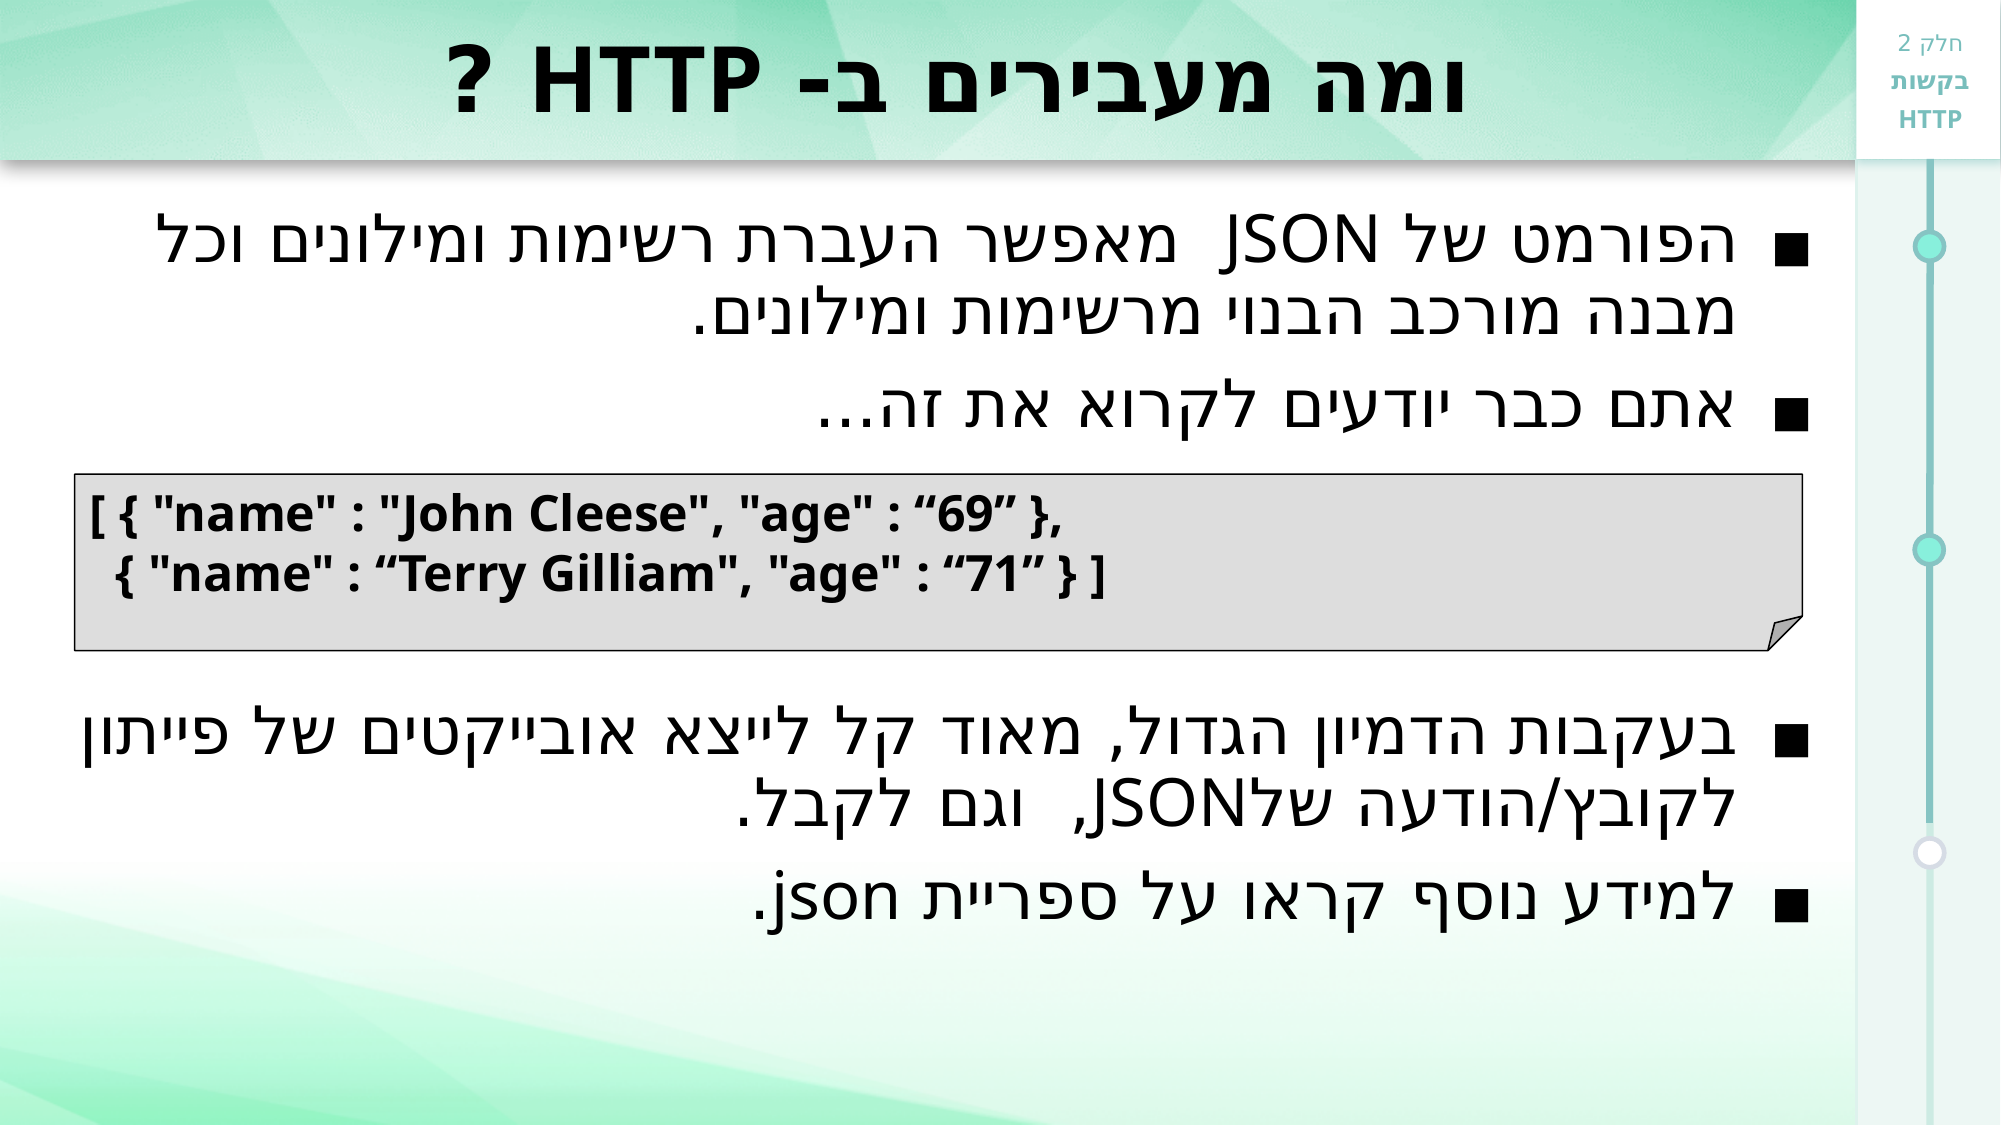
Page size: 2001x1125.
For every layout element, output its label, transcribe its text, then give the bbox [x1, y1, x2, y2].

text_box [ { "name" : "John Cleese", "age" : “69” }, { "name" : “Terry Gilliam", "age" : “71” } ] [74, 474, 1803, 651]
title ומה מעבירים ב- HTTP ? [0, 0, 1915, 155]
list הפורמט של JSON מאפשר העברת רשימות ומילונים וכל מבנה מורכב הבנוי מרשימות ומילונים. אתם כבר יודעים לקרוא את זה... בעקבות הדמיון הגדול, מאוד קל לייצא אובייקטים של פייתון לקובץ/הודעה שלJSON, וגם לקבל. למידע נוסף קראו על ספריית json. [0, 197, 1830, 1093]
picture [0, 155, 1856, 160]
picture [0, 860, 1855, 1125]
